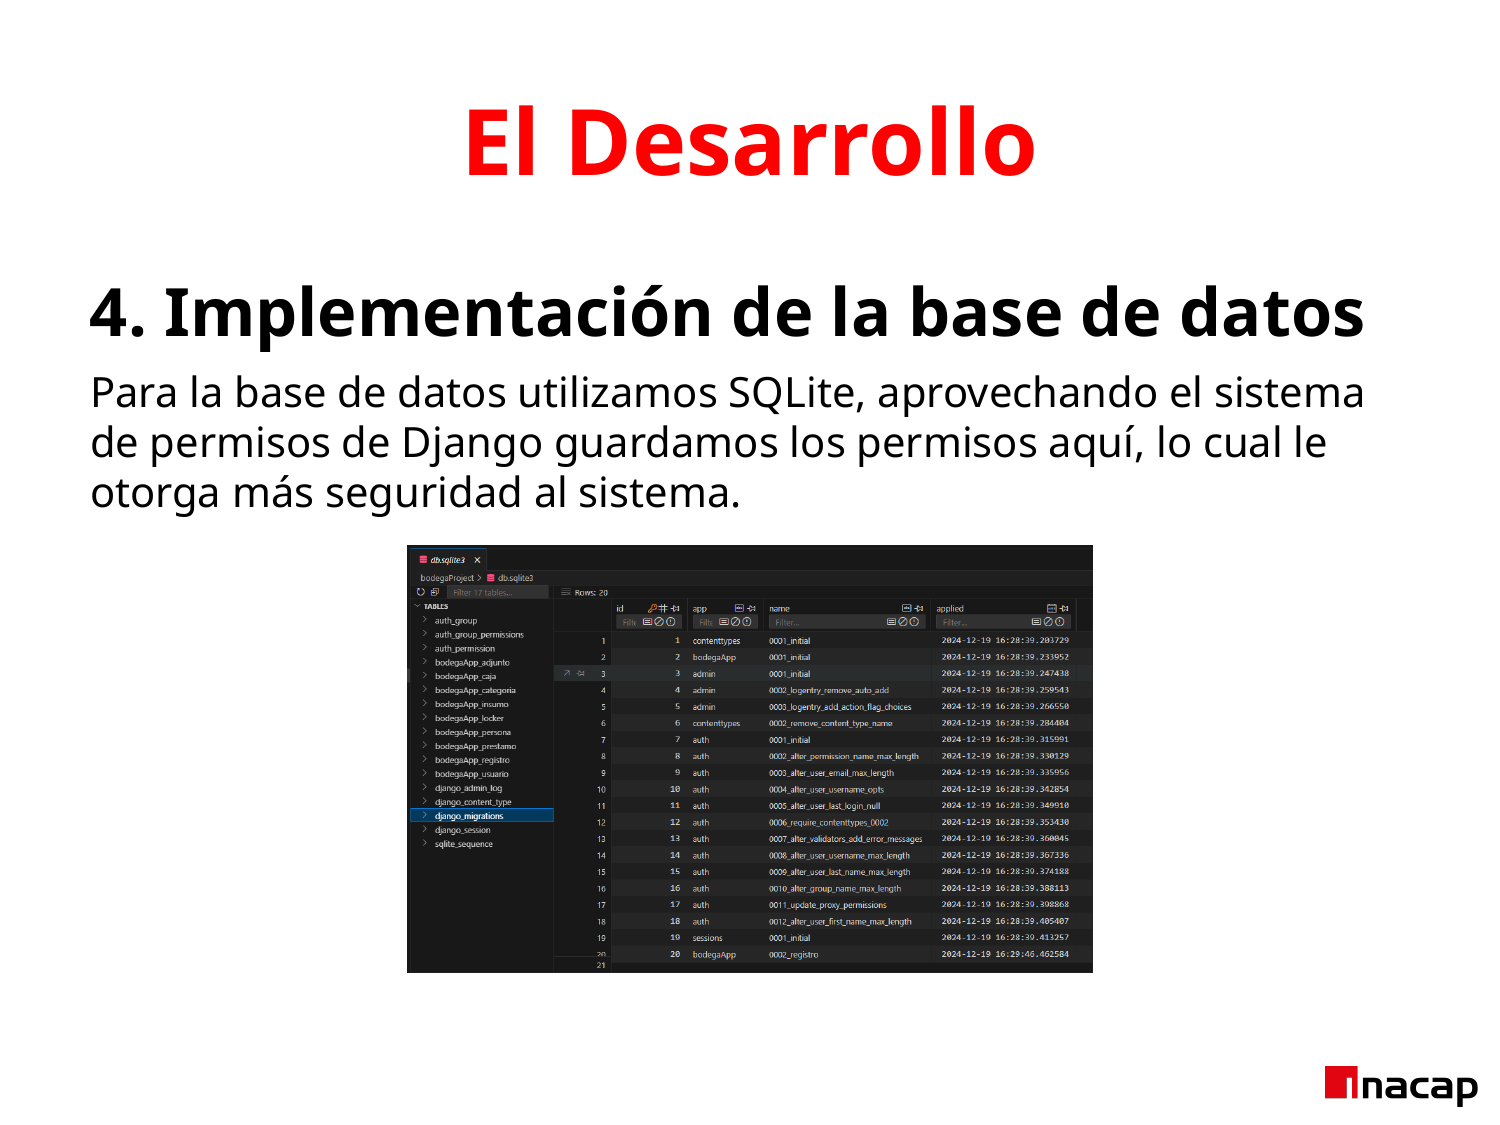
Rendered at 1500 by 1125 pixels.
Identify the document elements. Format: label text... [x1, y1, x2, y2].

picture [1325, 1065, 1478, 1108]
title El Desarrollo [75, 45, 1425, 233]
text_box 4. Implementación de la base de datos [74, 262, 1425, 358]
list Para la base de datos utilizamos SQLite, aprovechando el sistema de permisos de Django guardamos los permisos aquí, lo cual le otorga más seguridad al sistema. [75, 358, 1425, 1005]
picture [407, 545, 1093, 974]
